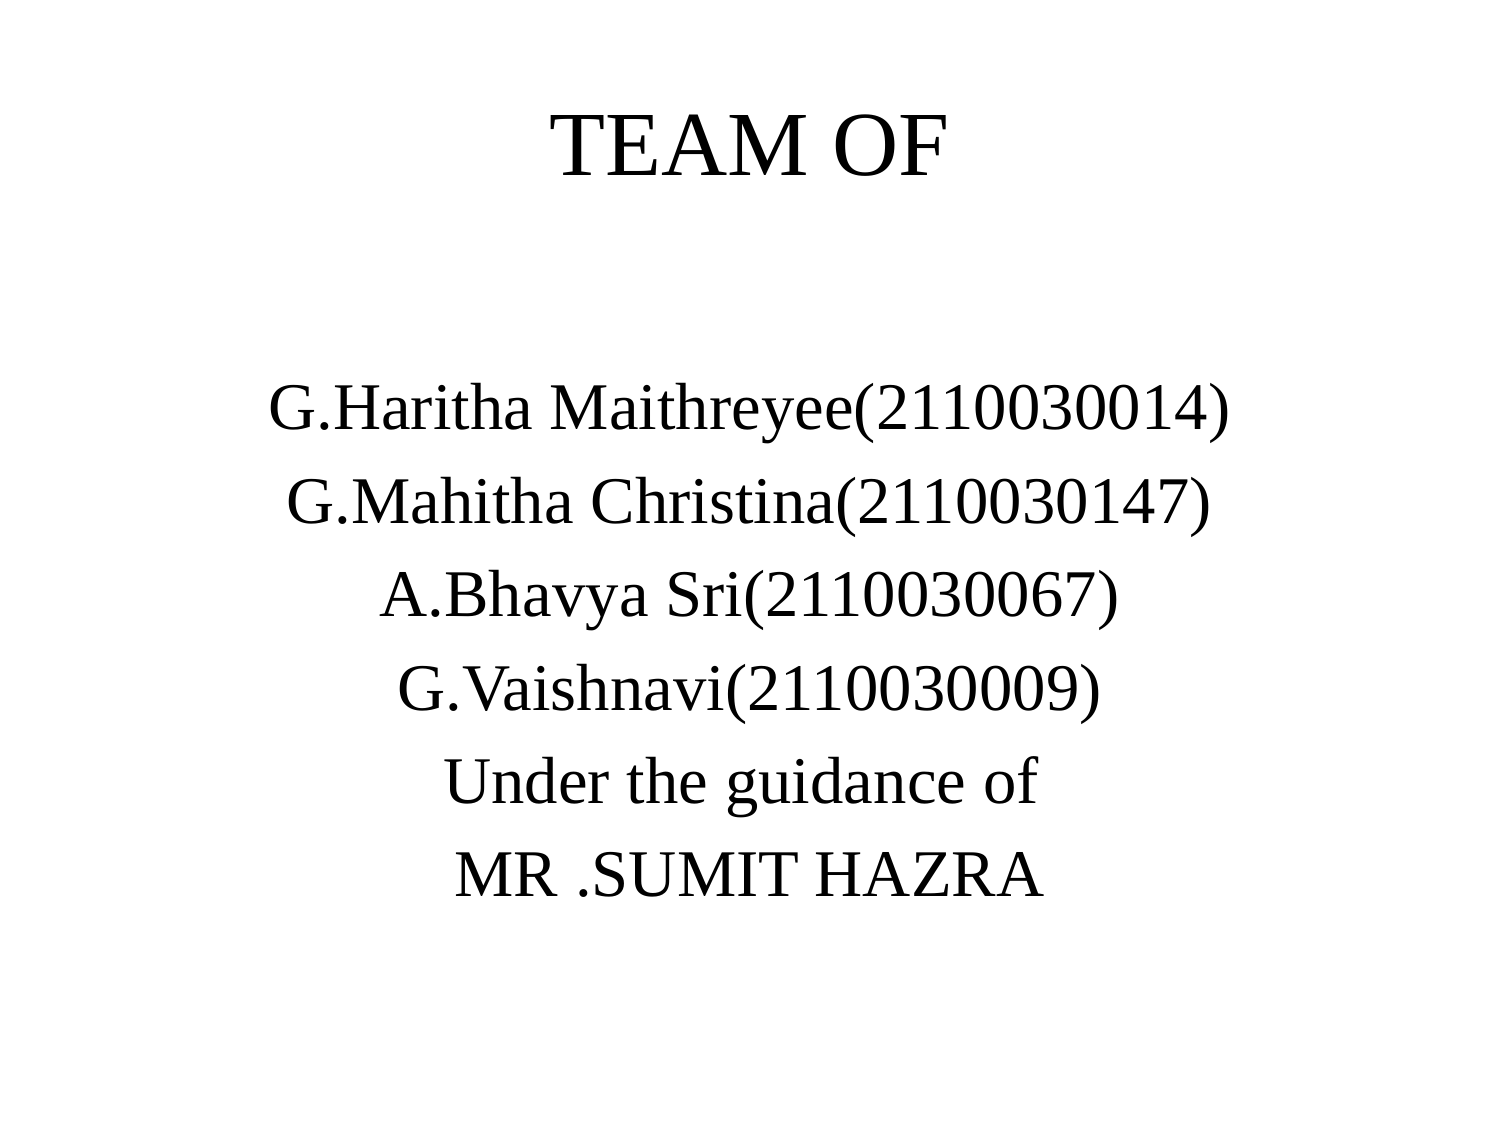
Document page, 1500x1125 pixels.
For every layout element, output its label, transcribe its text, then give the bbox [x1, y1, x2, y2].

title TEAM OF [75, 45, 1425, 233]
list G.Haritha Maithreyee(2110030014) G.Mahitha Christina(2110030147) A.Bhavya Sri(2110030067) G.Vaishnavi(2110030009) Under the guidance of MR .SUMIT HAZRA [75, 262, 1425, 1005]
